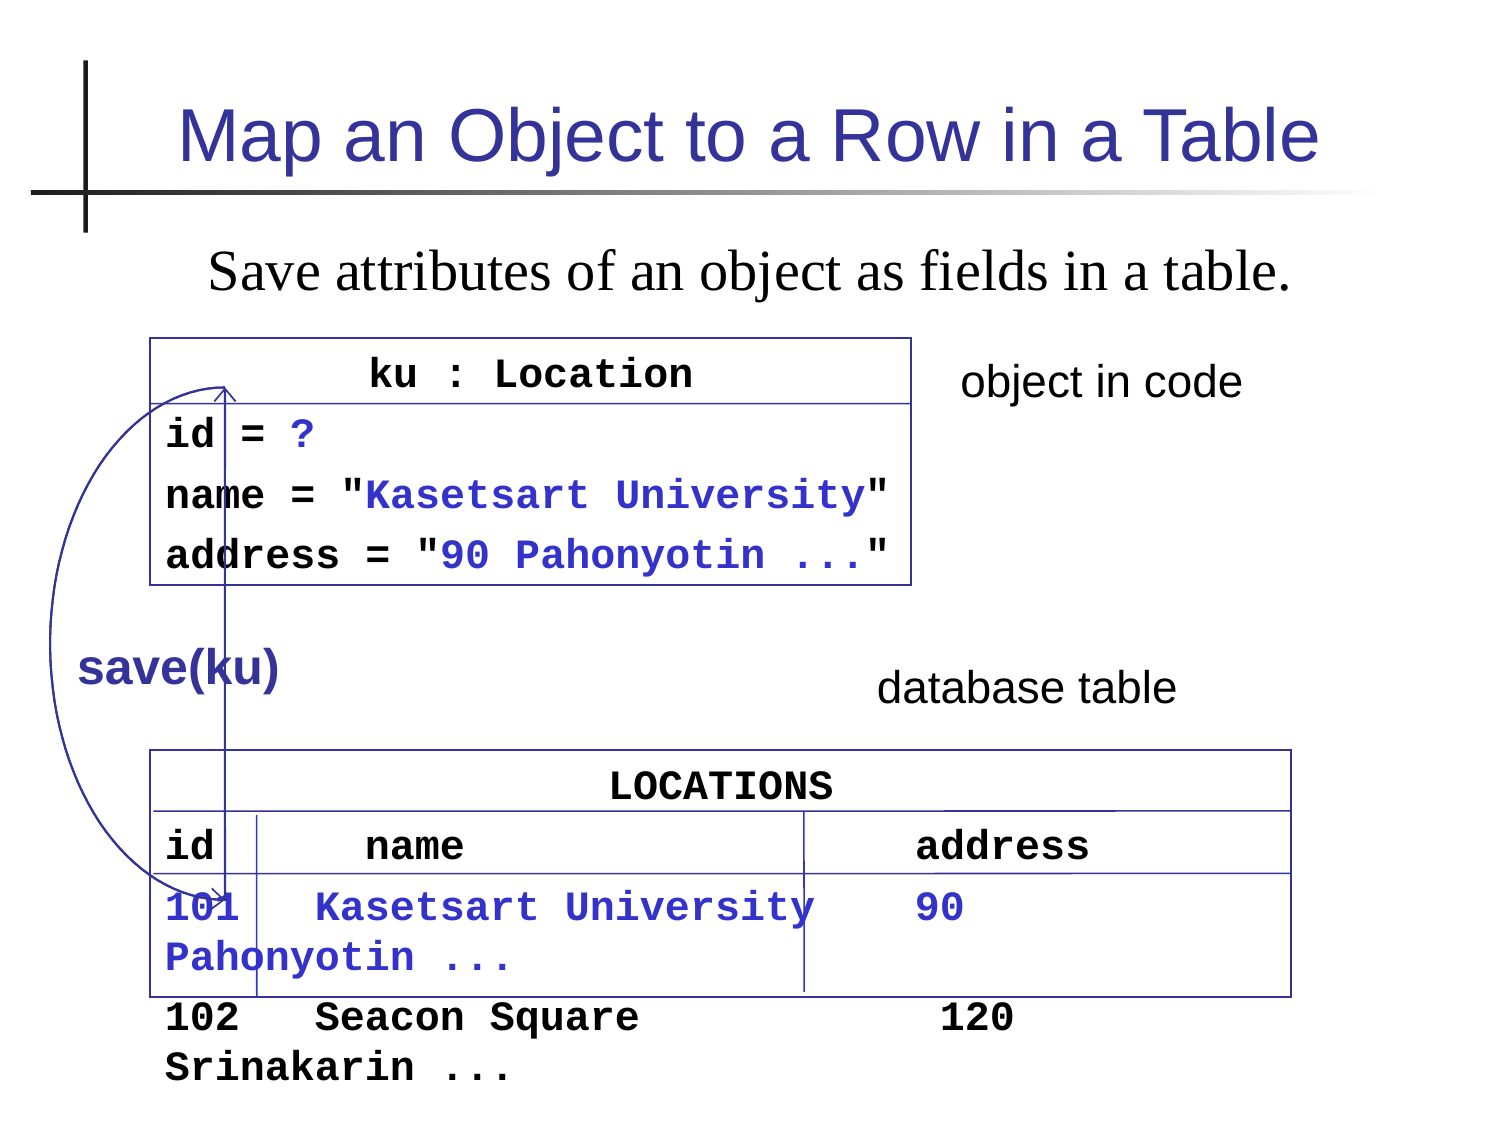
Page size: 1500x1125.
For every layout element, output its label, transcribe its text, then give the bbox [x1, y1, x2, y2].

text_box object in code [945, 344, 1409, 415]
text_box LOCATIONS id name address 101 Kasetsart University 90 Pahonyotin ... 102 Seacon Square 120 Srinakarin ... [149, 750, 224, 899]
text_box [50, 416, 226, 911]
text_box LOCATIONS id name address 101 Kasetsart University 90 Pahonyotin ... 102 Seacon Square 120 Srinakarin ... [149, 874, 256, 997]
text_box Map an Object to a Row in a Table [100, 42, 1400, 185]
text_box save(ku) [62, 627, 525, 703]
text_box Save attributes of an object as fields in a table. [106, 224, 1394, 310]
text_box database table [862, 650, 1325, 721]
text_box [149, 337, 913, 585]
text_box LOCATIONS id name address 101 Kasetsart University 90 Pahonyotin ... 102 Seacon Square 120 Srinakarin ... [226, 750, 1292, 873]
text_box LOCATIONS id name address 101 Kasetsart University 90 Pahonyotin ... 102 Seacon Square 120 Srinakarin ... [257, 874, 1292, 997]
